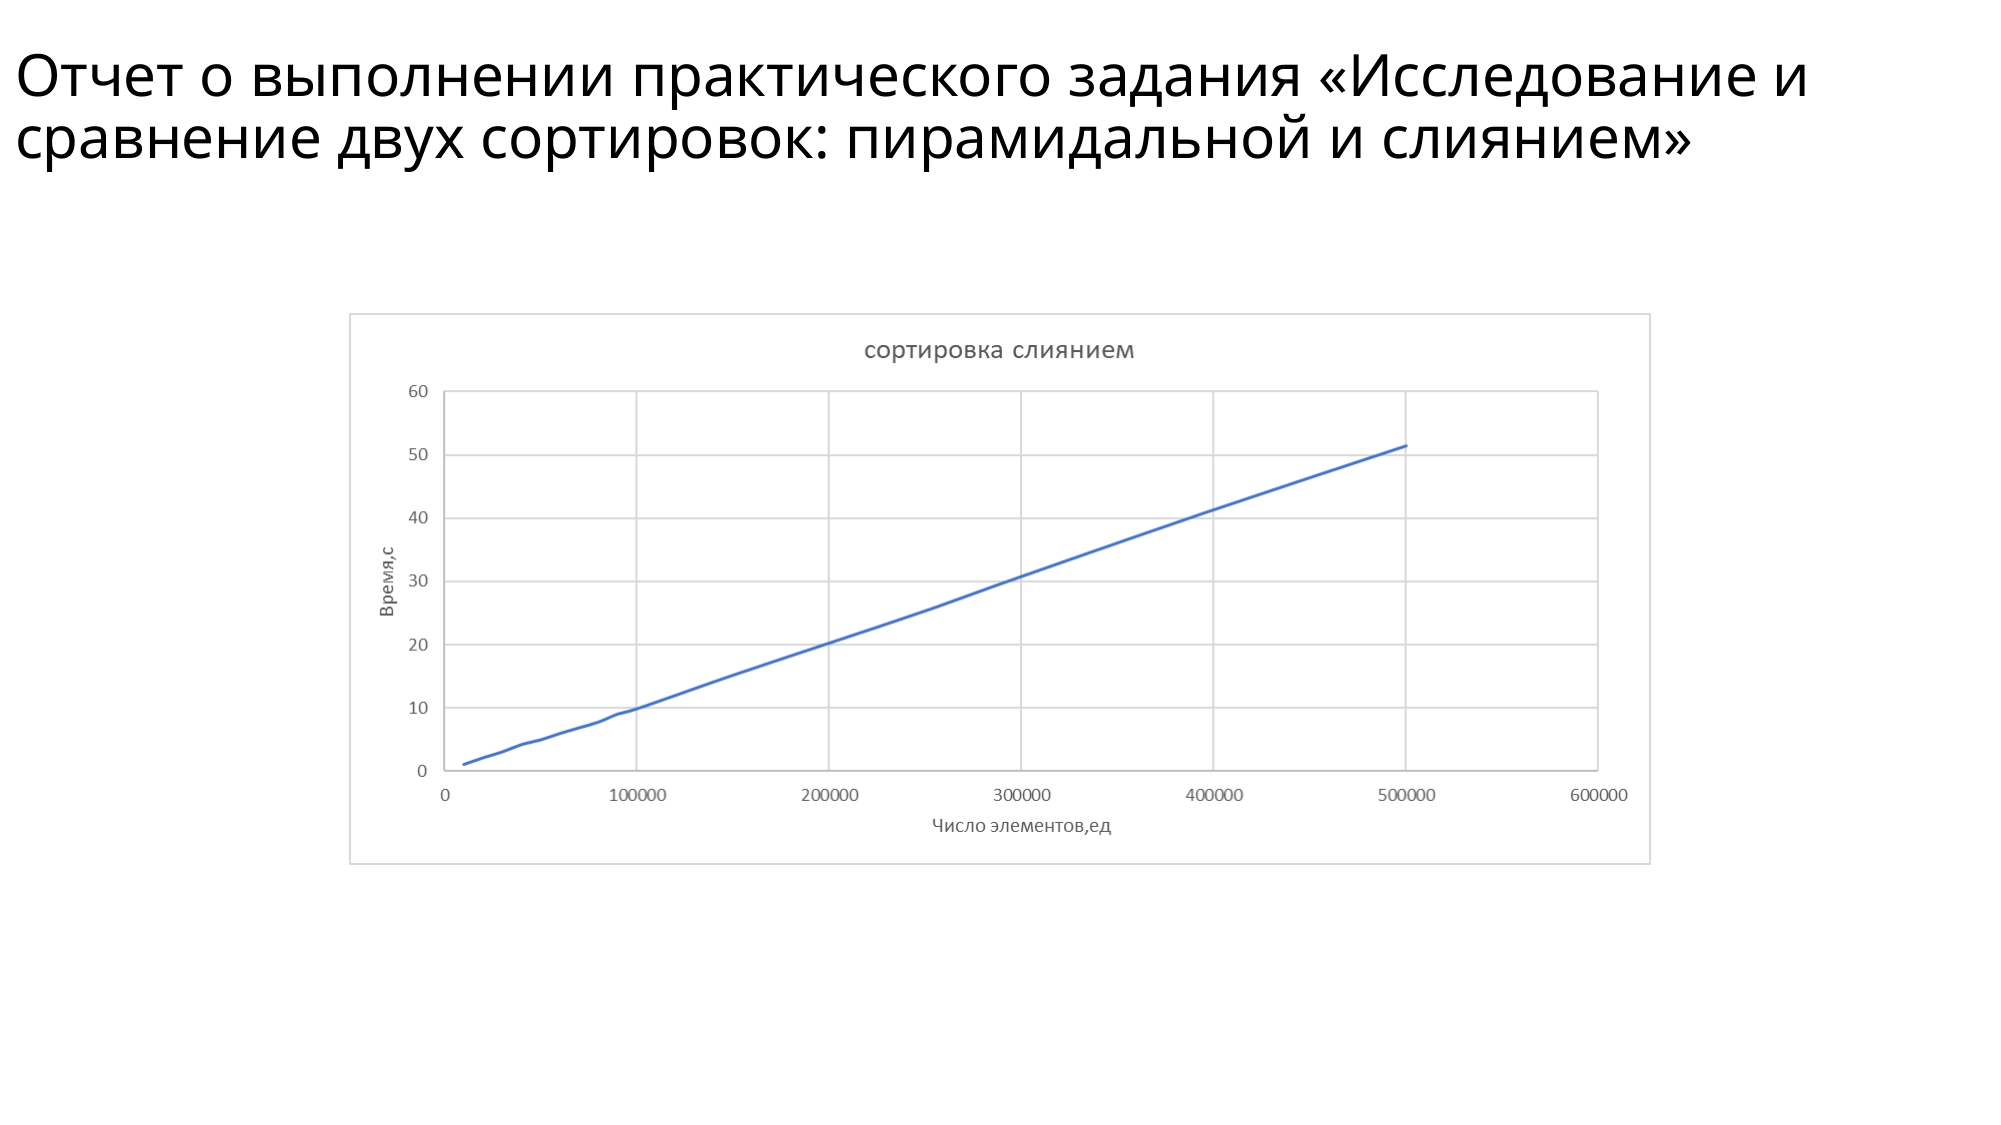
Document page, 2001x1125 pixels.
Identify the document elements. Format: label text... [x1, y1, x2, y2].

picture [349, 313, 1651, 865]
title Отчет о выполнении практического задания «Исследование и сравнение двух сортировок: пирамидальной и слиянием» [0, 0, 2000, 218]
